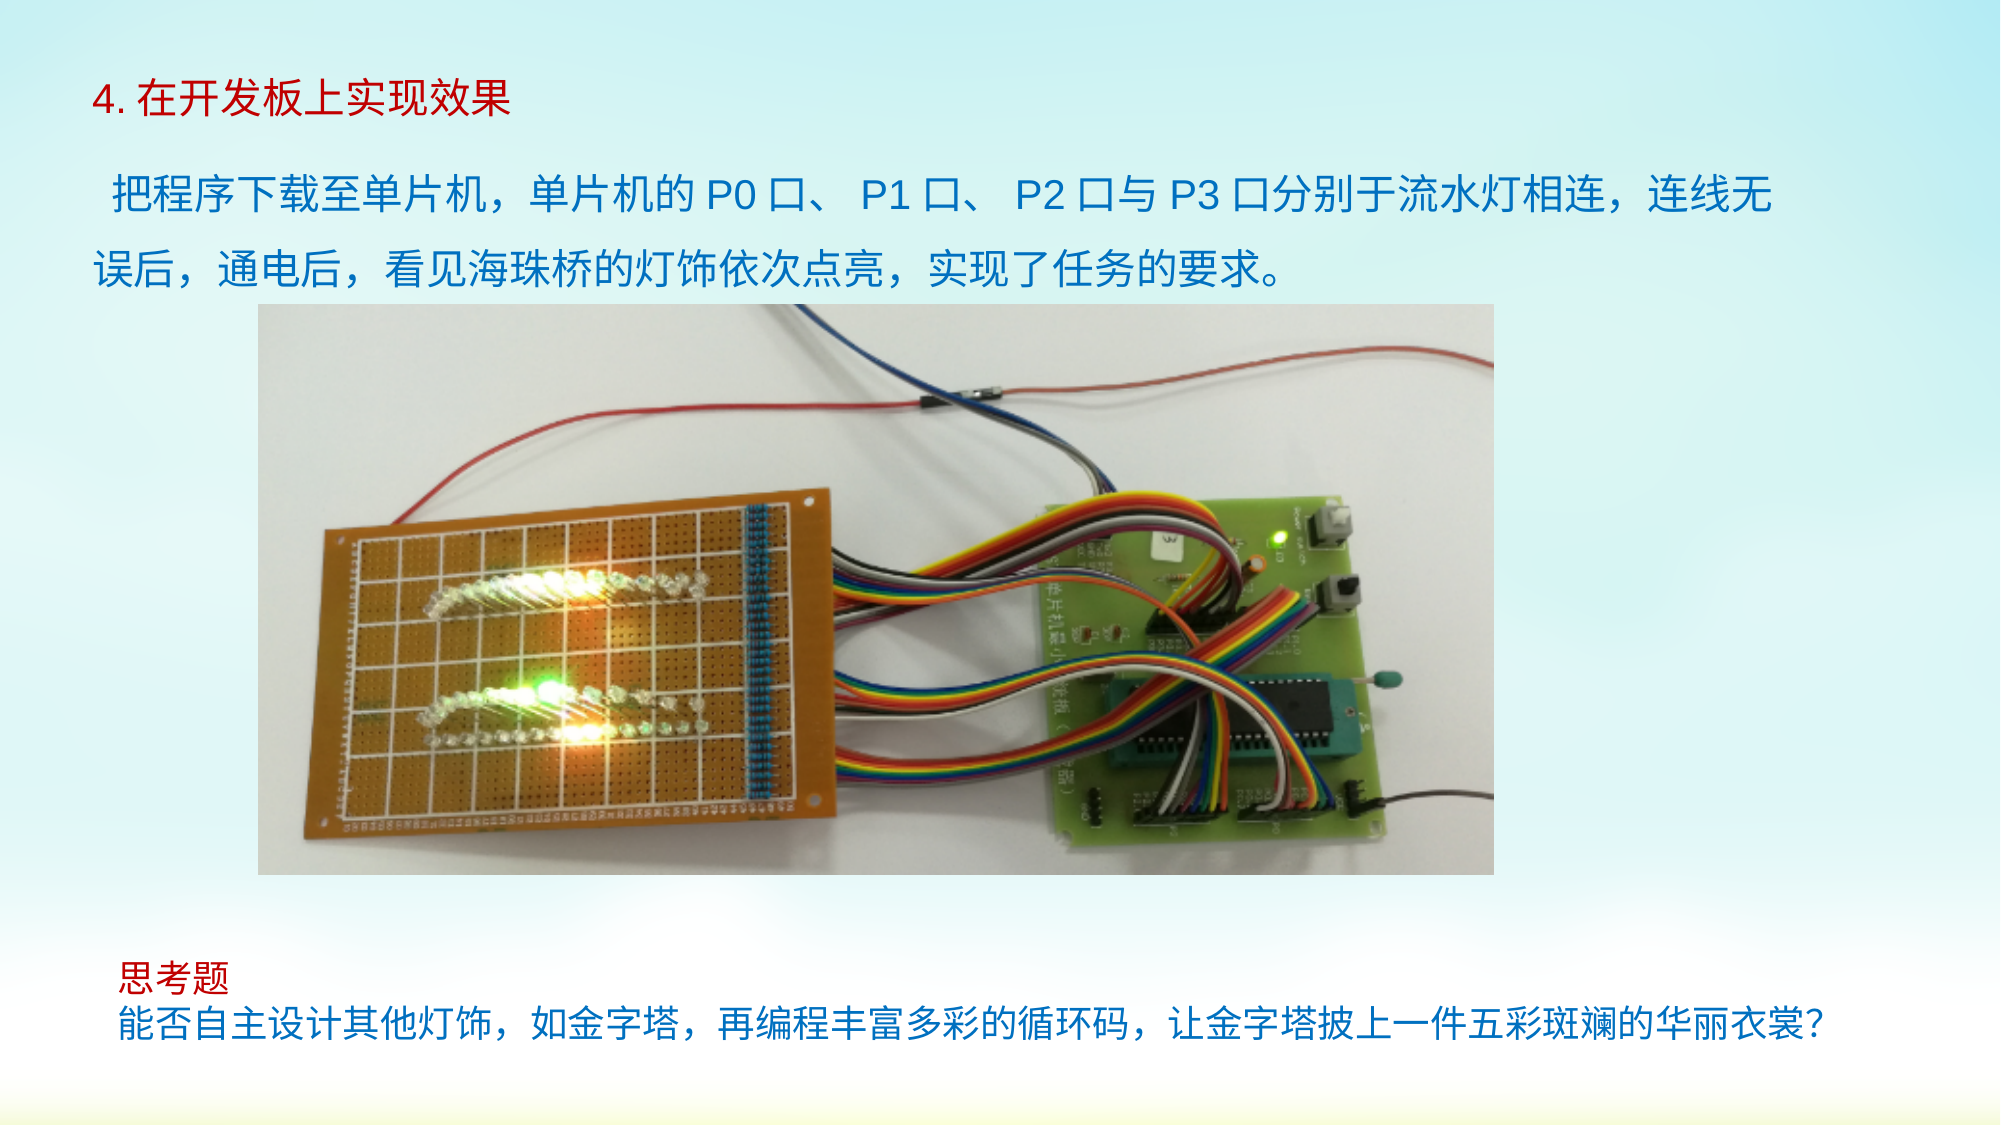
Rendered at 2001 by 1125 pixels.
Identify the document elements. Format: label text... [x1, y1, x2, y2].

list 4.在开发板上实现效果 把程序下载至单片机，单片机的P0口、P1口、P2口与P3口分别于流水灯相连，连线无误后，通电后，看见海珠桥的灯饰依次点亮，实现了任务的要求。 [77, 64, 1803, 826]
picture [0, 0, 2001, 1125]
text_box 思考题 能否自主设计其他灯饰，如金字塔，再编程丰富多彩的循环码，让金字塔披上一件五彩斑斓的华丽衣裳？ [102, 947, 1872, 1053]
